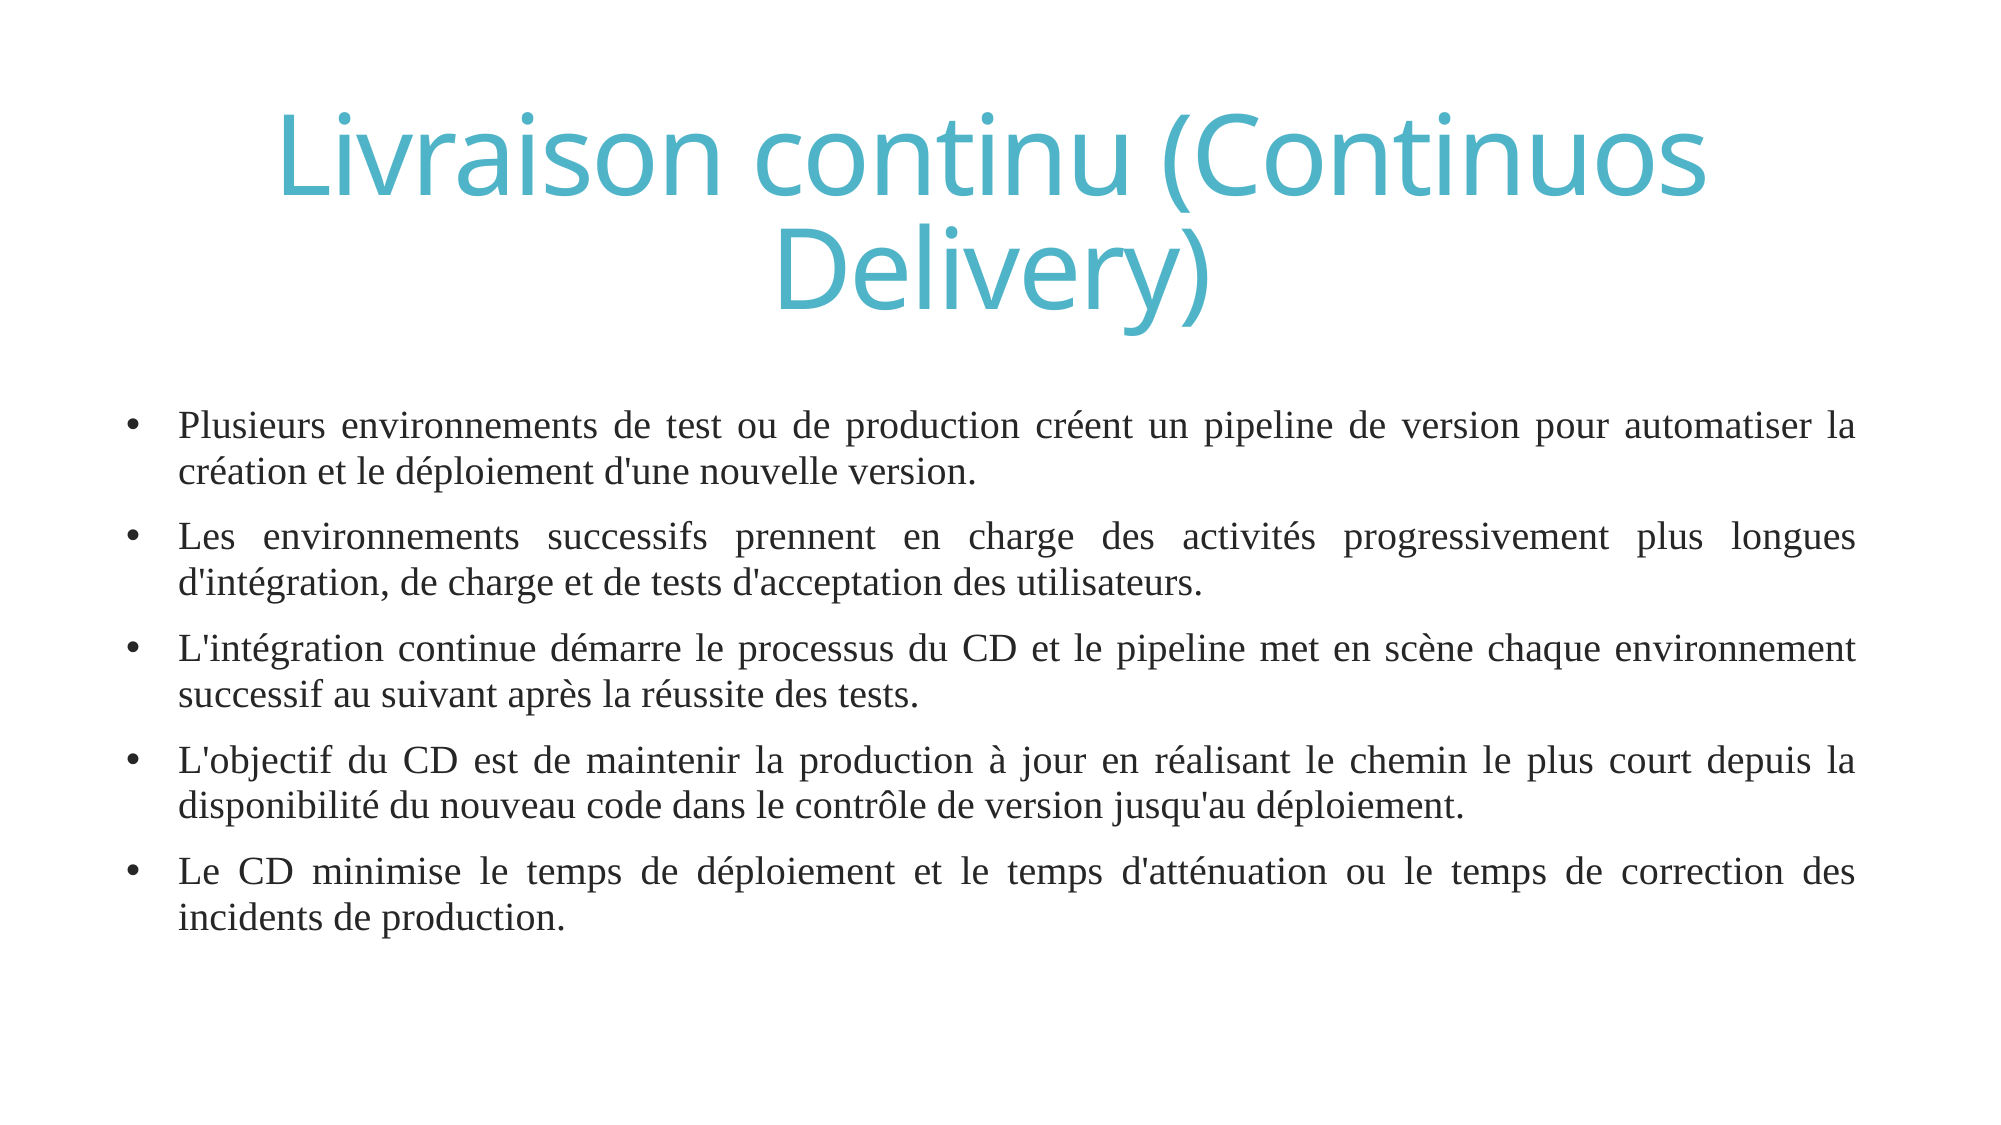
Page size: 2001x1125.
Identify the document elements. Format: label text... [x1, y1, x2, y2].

title Livraison continu (Continuos Delivery) [107, 81, 1875, 354]
list Plusieurs environnements de test ou de production créent un pipeline de version pour automatiser la création et le déploiement d'une nouvelle version. Les environnements successifs prennent en charge des activités progressivement plus longues d'intégration, de charge et de tests d'acceptation des utilisateurs. L'intégration continue démarre le processus du CD et le pipeline met en scène chaque environnement successif au suivant après la réussite des tests. L'objectif du CD est de maintenir la production à jour en réalisant le chemin le plus court depuis la disponibilité du nouveau code dans le contrôle de version jusqu'au déploiement. Le CD minimise le temps de déploiement et le temps d'atténuation ou le temps de correction des incidents de production. [111, 329, 1876, 948]
